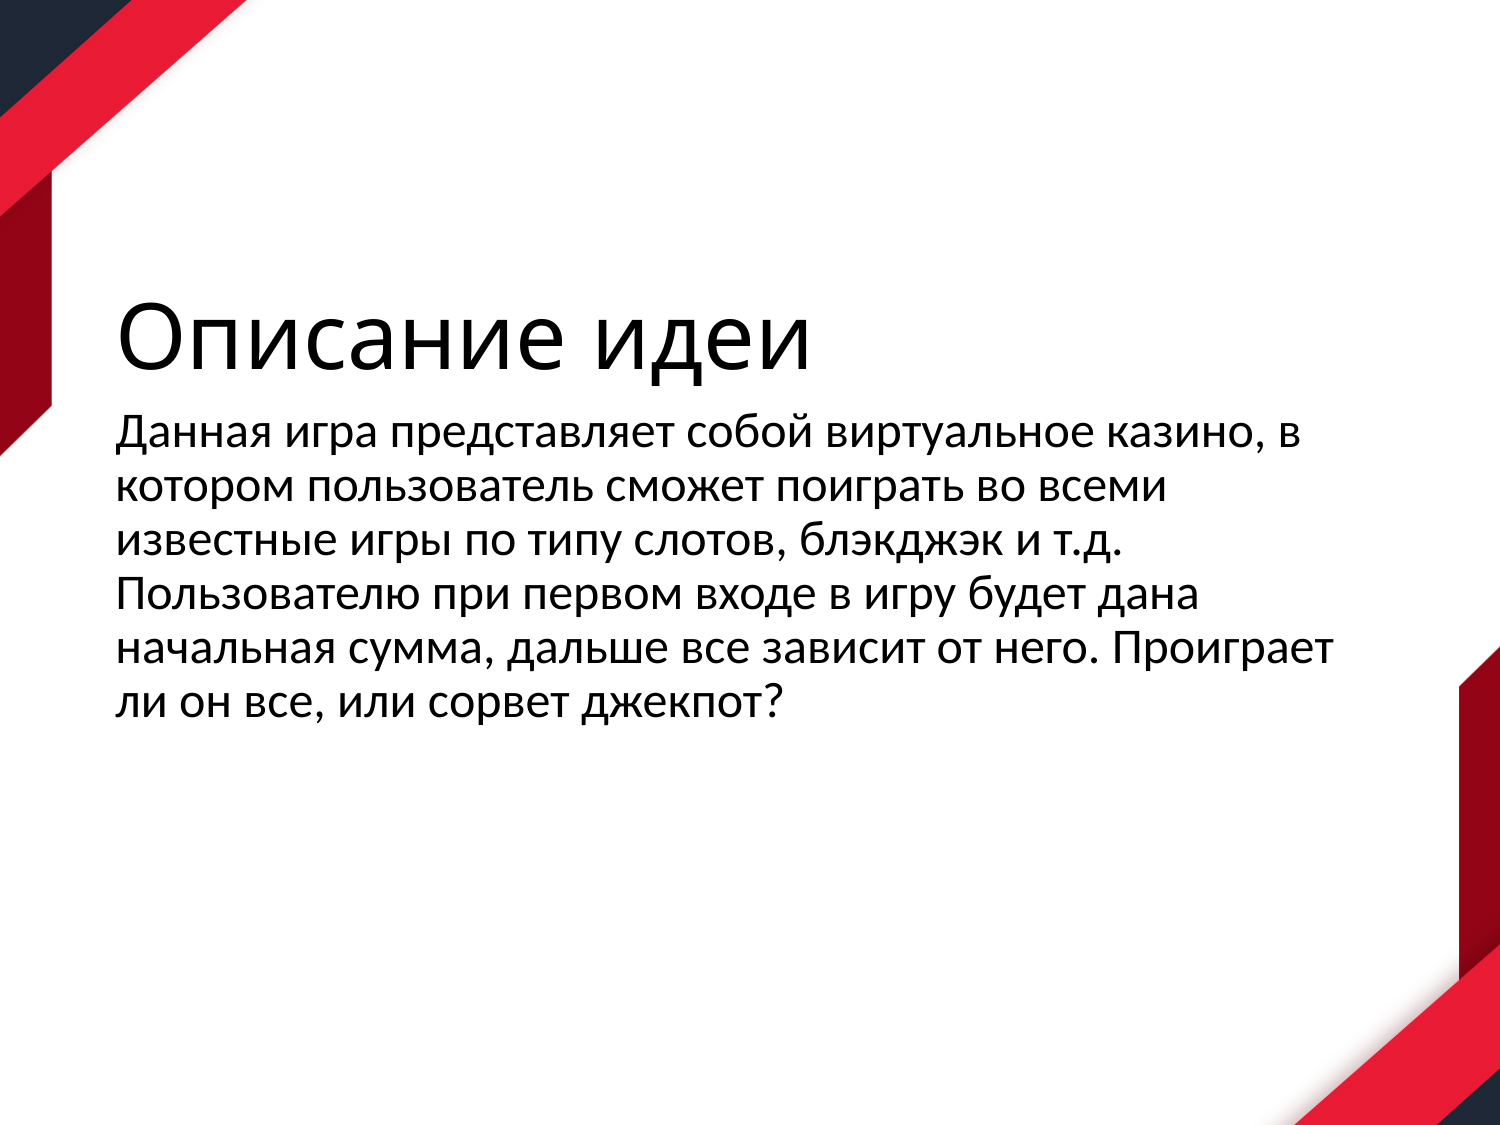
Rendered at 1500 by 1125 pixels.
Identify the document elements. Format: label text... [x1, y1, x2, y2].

picture [0, 0, 1500, 1125]
title Описание идеи [100, 231, 1395, 397]
list Данная игра представляет собой виртуальное казино, в котором пользователь сможет поиграть во всеми известные игры по типу слотов, блэкджэк и т.д. Пользователю при первом входе в игру будет дана начальная сумма, дальше все зависит от него. Проиграет ли он все, или сорвет джекпот? [100, 397, 1395, 1111]
